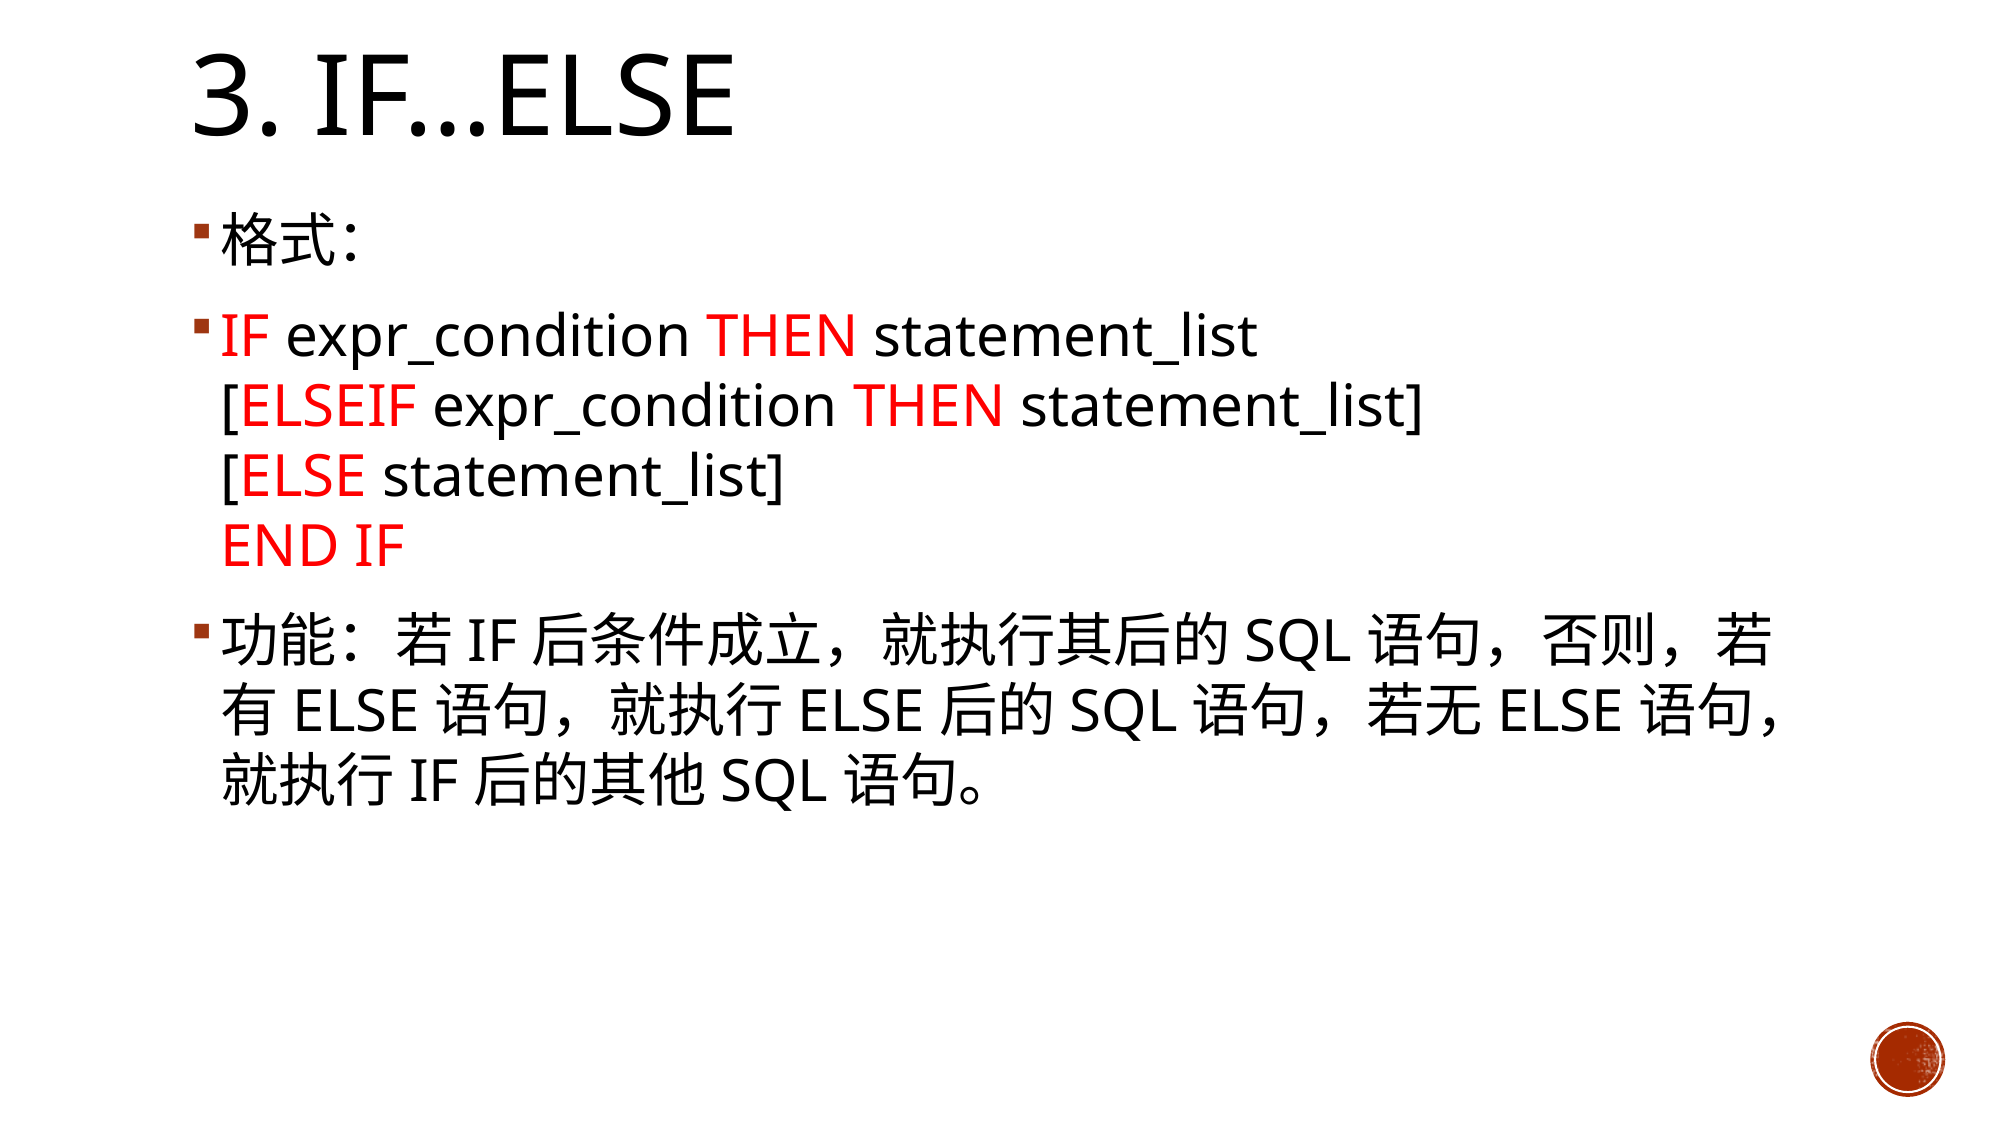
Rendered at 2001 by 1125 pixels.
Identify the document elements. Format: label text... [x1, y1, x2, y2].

slide_number [1855, 1028, 1961, 1089]
list 格式： IF expr_condition THEN statement_list [ELSEIF expr_condition THEN statement_list] [ELSE statement_list] END IF 功能：若IF后条件成立，就执行其后的SQL语句，否则，若有ELSE语句，就执行ELSE后的SQL语句，若无ELSE语句，就执行IF后的其他SQL语句。 [175, 195, 1826, 1013]
title 3. IF…ELSE [175, 12, 1826, 186]
